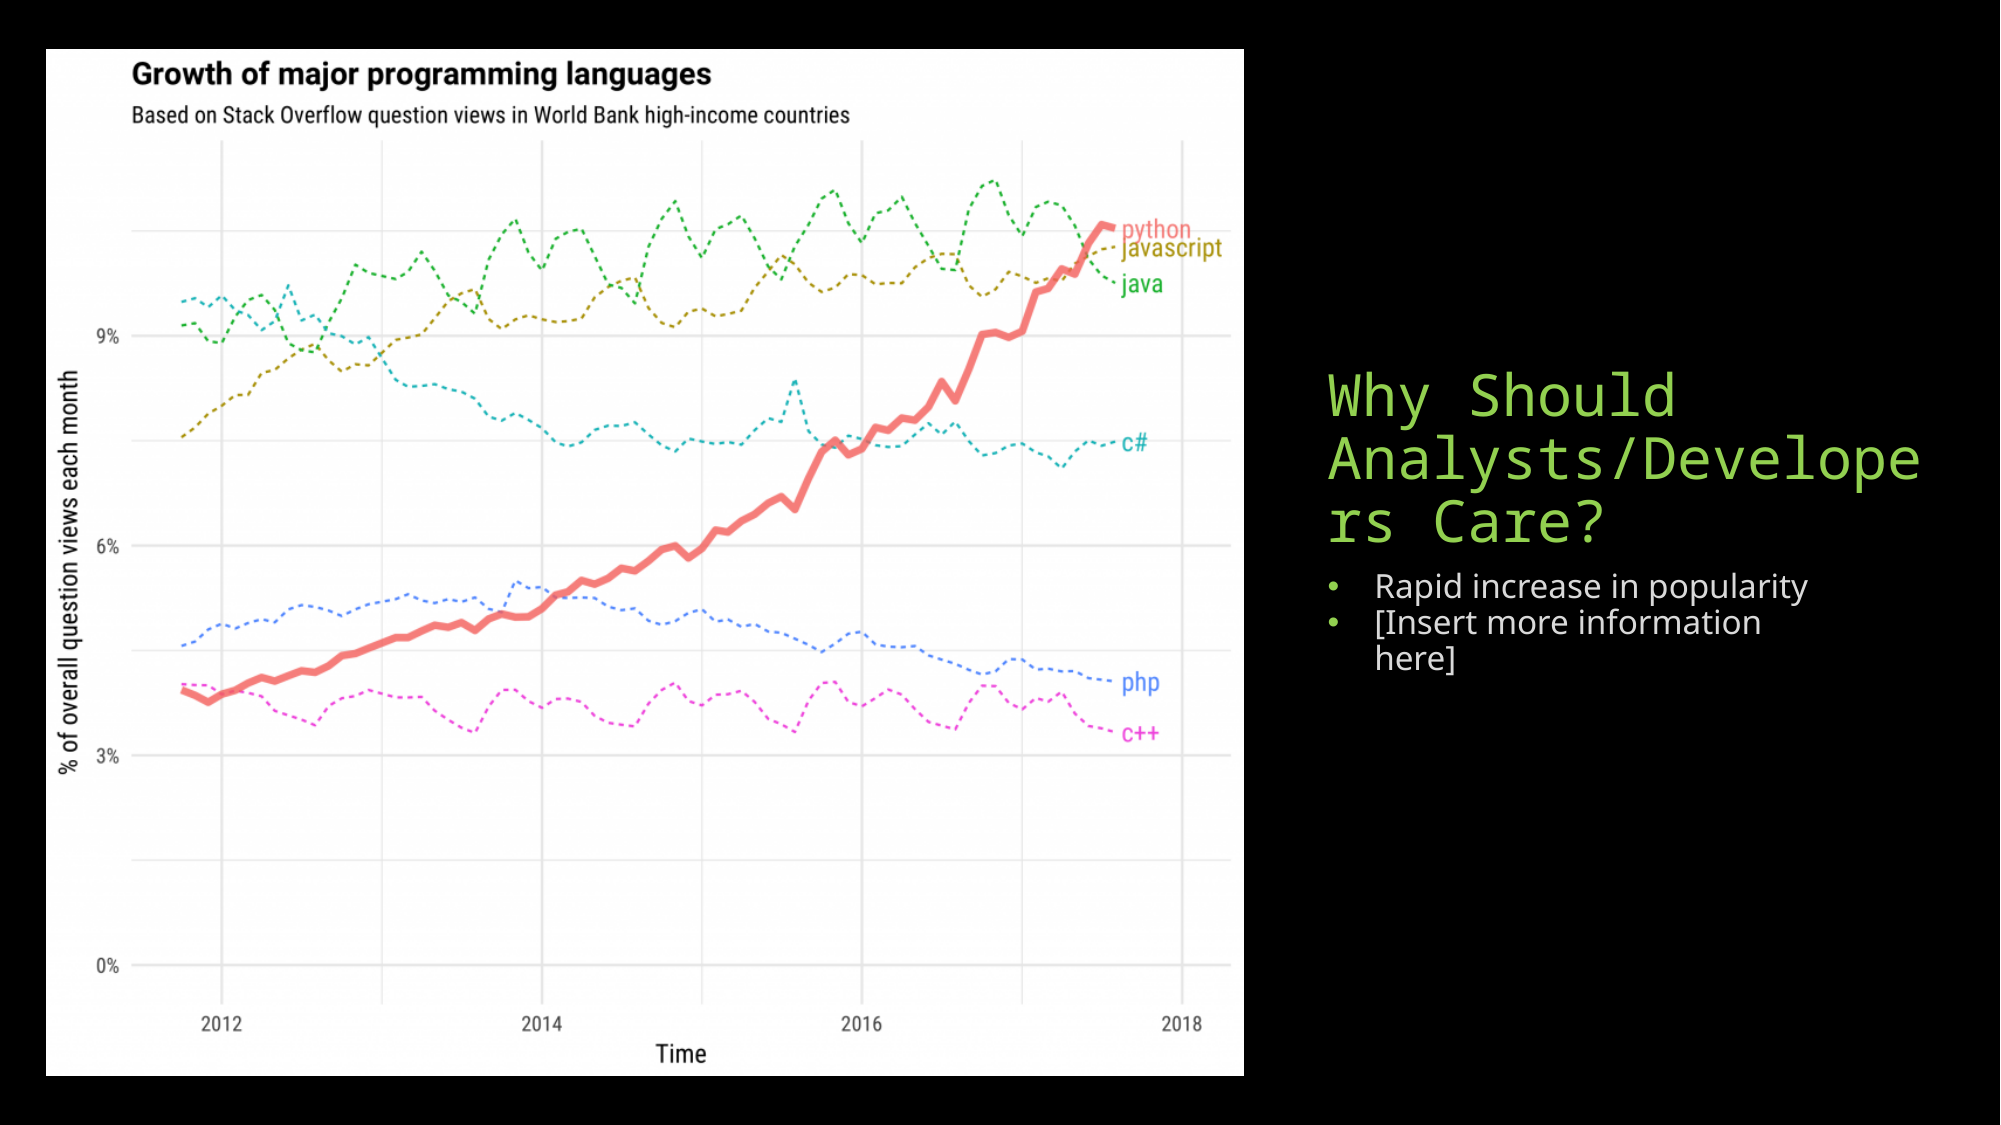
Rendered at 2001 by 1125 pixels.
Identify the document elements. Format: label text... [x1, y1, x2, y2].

title Why Should Analysts/Developers Care? [1312, 270, 1963, 563]
list Rapid increase in popularity [Insert more information here] [1312, 562, 1825, 863]
picture [46, 49, 1244, 1076]
